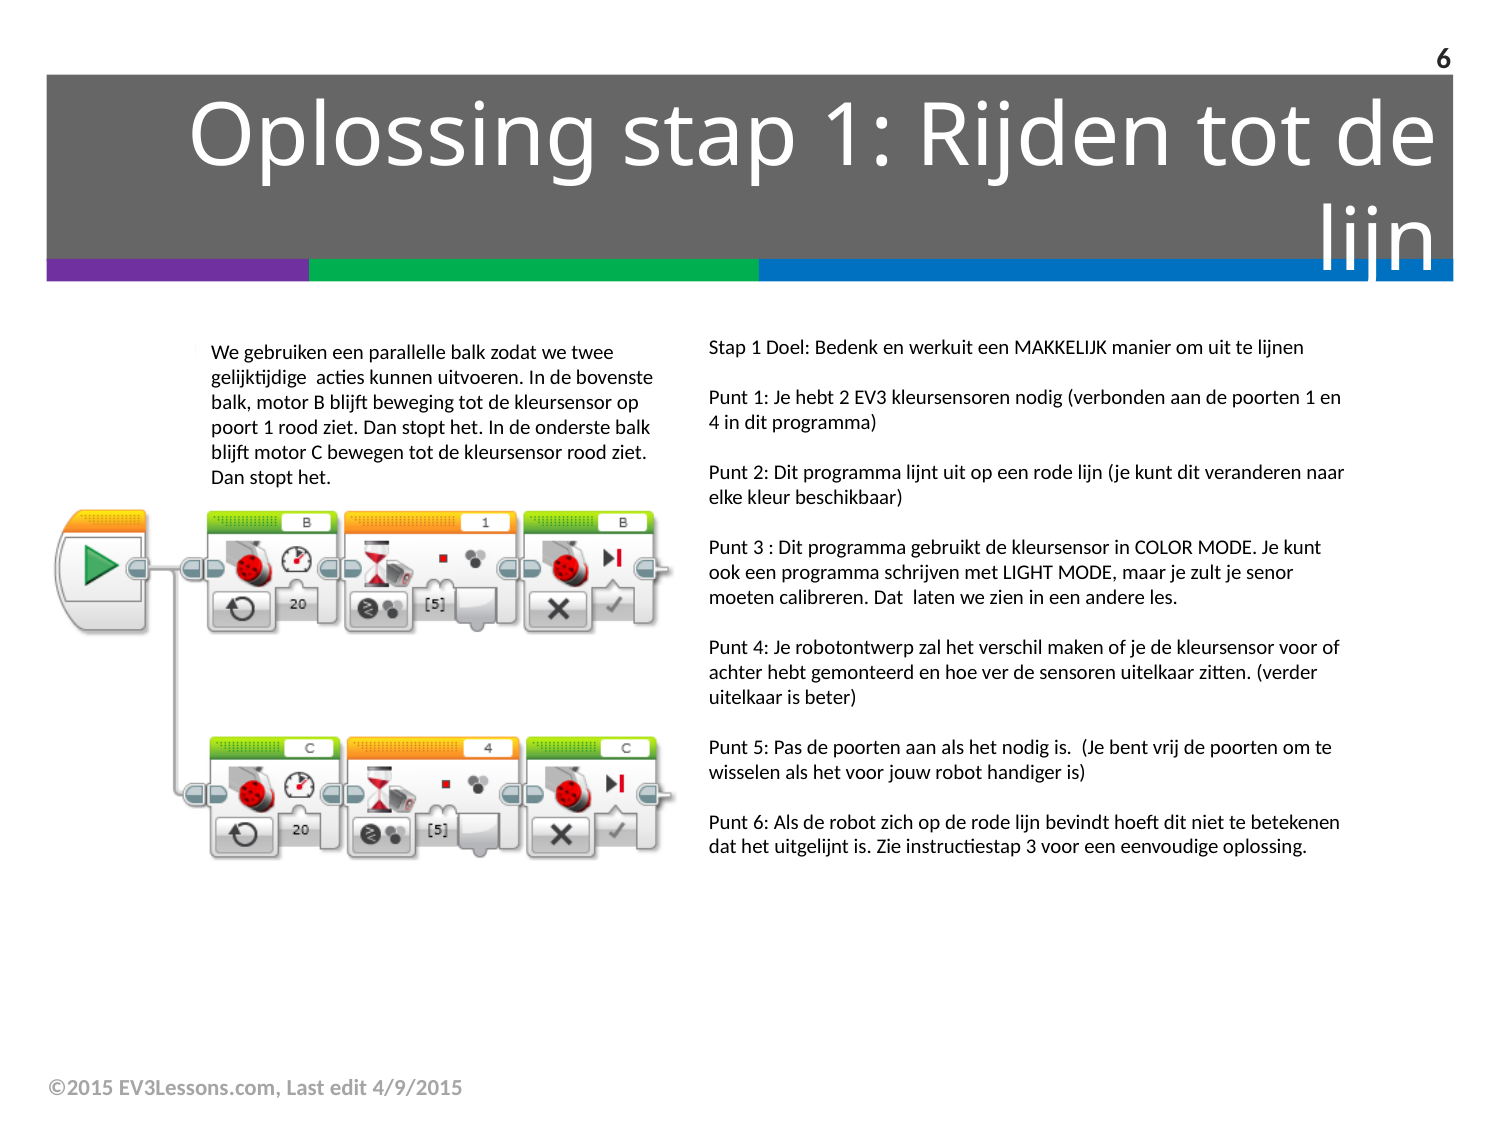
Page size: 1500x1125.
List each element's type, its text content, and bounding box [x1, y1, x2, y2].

slide_number ‹#› [1362, 27, 1466, 87]
title Oplossing stap 1: Rijden tot de lijn [46, 103, 1454, 263]
footer ©2015 EV3Lessons.com, Last edit 4/9/2015 [32, 1055, 1038, 1116]
picture [32, 318, 1391, 904]
